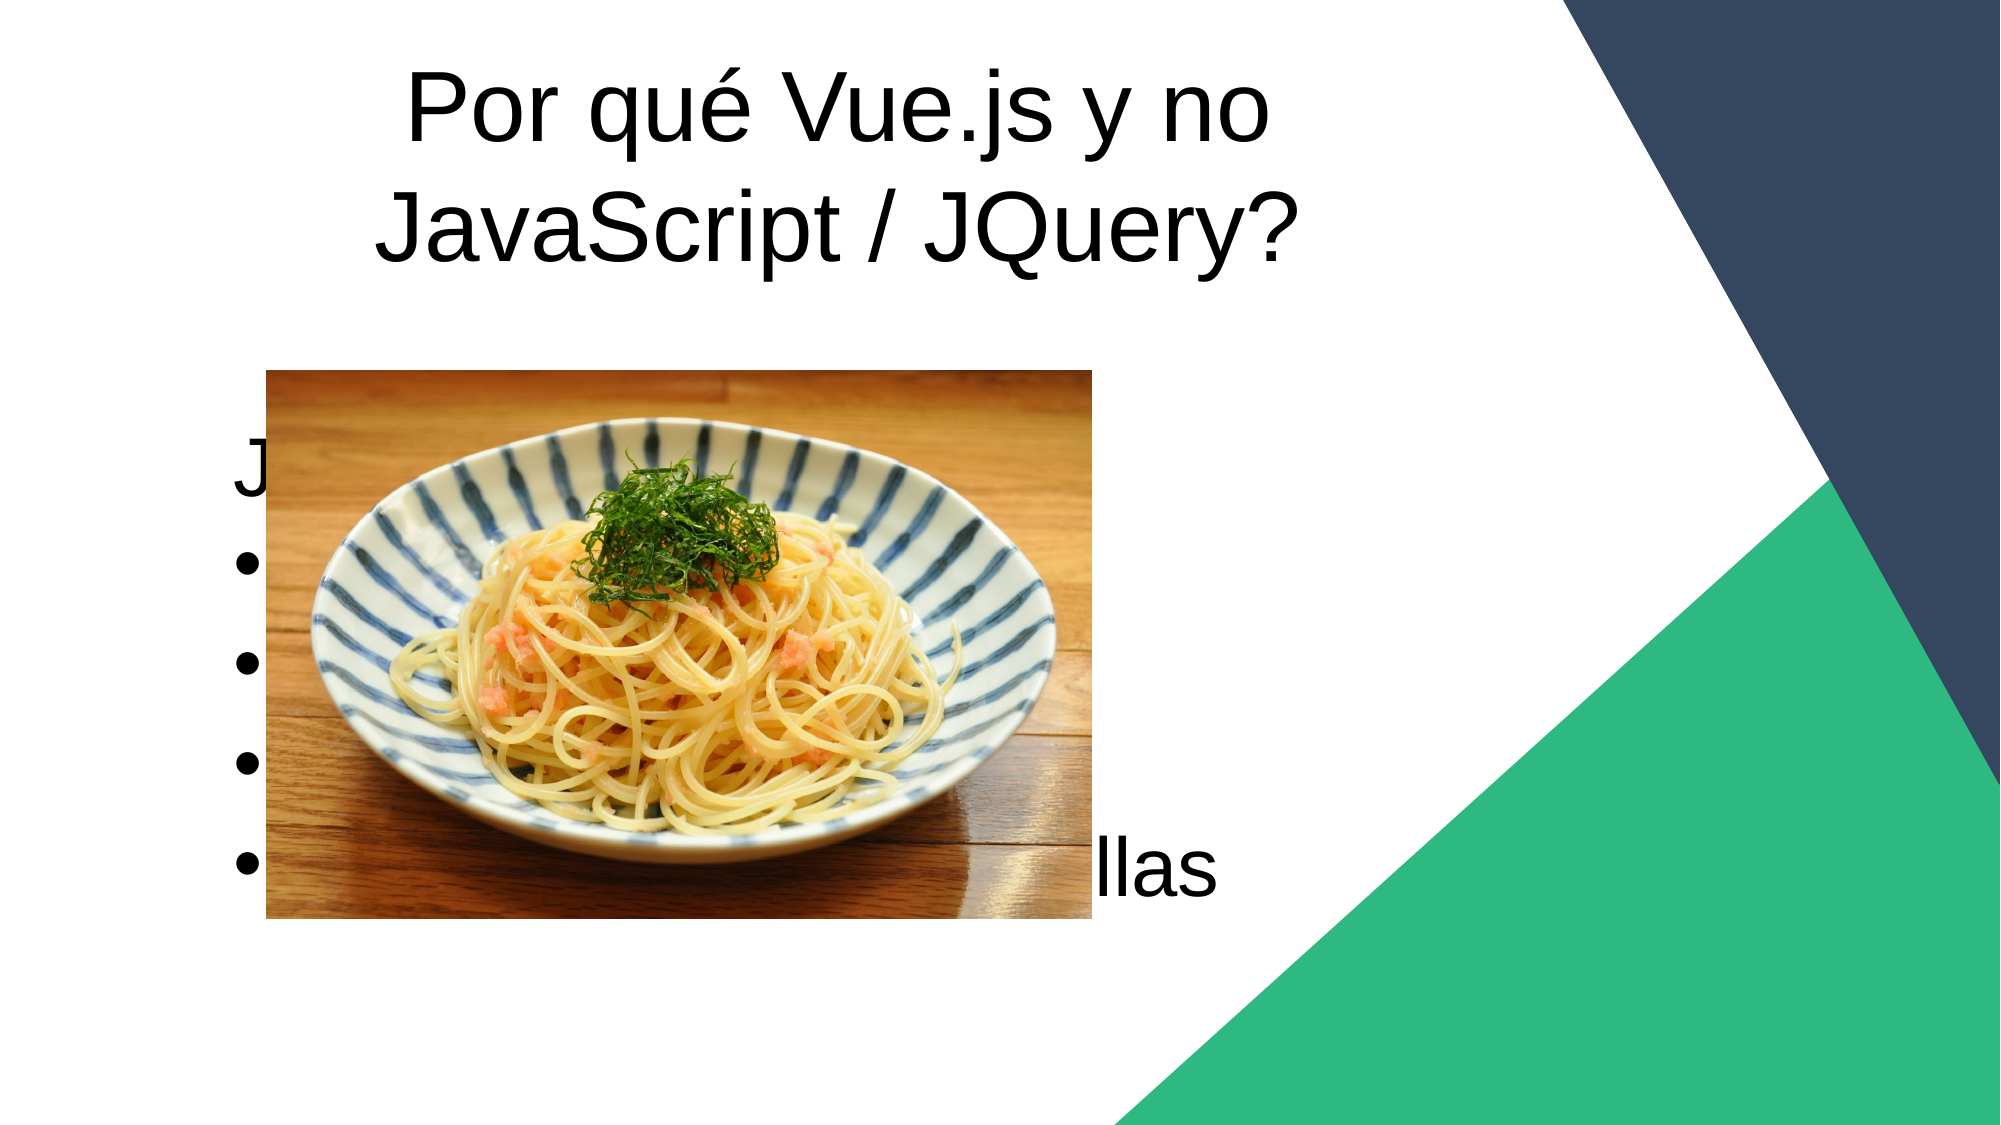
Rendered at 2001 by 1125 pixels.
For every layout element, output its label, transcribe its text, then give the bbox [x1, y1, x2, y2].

picture [265, 370, 1092, 919]
text_box Por qué Vue.js y no JavaScript / JQuery? [160, 34, 1115, 290]
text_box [1115, 0, 2000, 1125]
text_box JavaScript / Jquery “Simple” Ligero Potente Bien para cosas sencillas [218, 405, 1115, 920]
